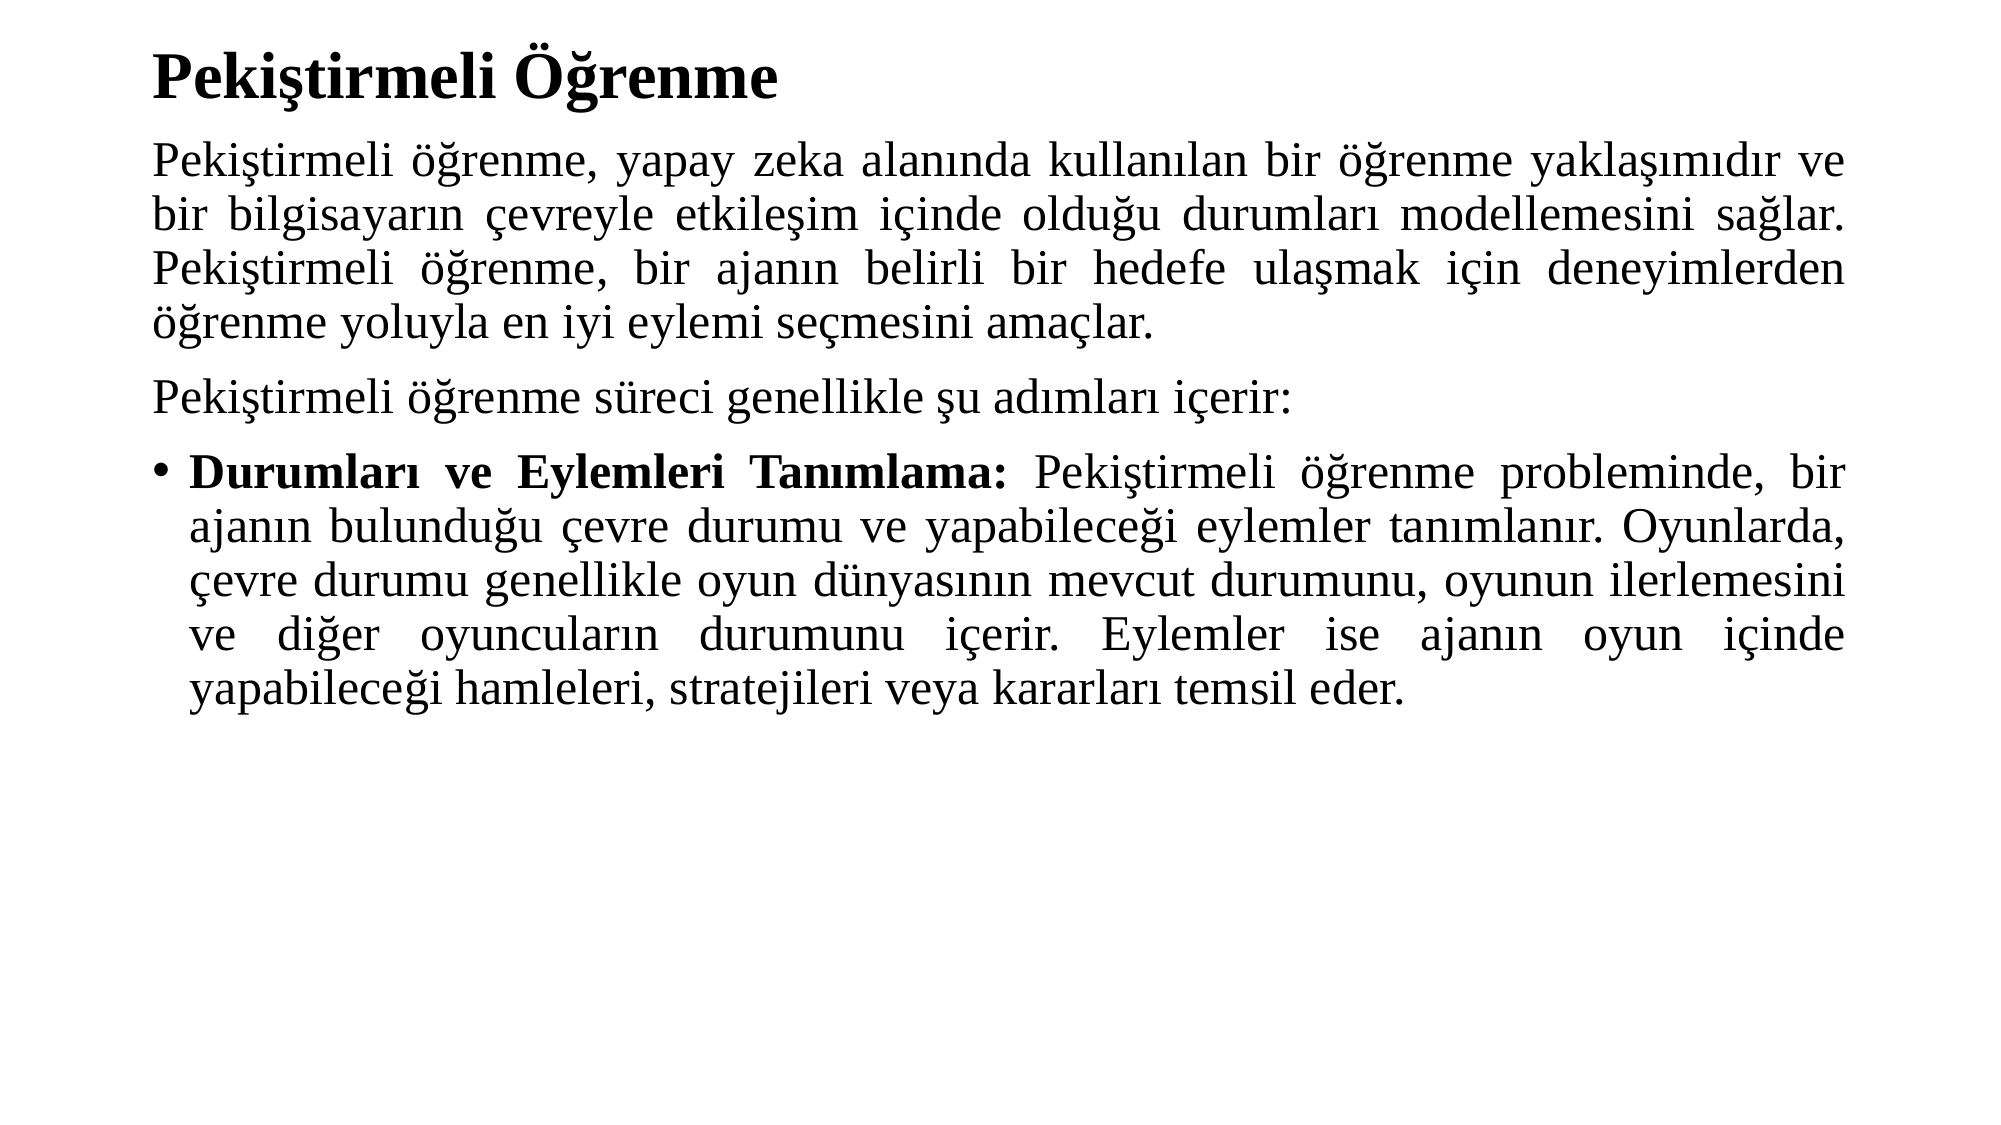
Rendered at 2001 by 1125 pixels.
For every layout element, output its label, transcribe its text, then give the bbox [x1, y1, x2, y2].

list Pekiştirmeli Öğrenme Pekiştirmeli öğrenme, yapay zeka alanında kullanılan bir öğrenme yaklaşımıdır ve bir bilgisayarın çevreyle etkileşim içinde olduğu durumları modellemesini sağlar. Pekiştirmeli öğrenme, bir ajanın belirli bir hedefe ulaşmak için deneyimlerden öğrenme yoluyla en iyi eylemi seçmesini amaçlar. Pekiştirmeli öğrenme süreci genellikle şu adımları içerir: Durumları ve Eylemleri Tanımlama: Pekiştirmeli öğrenme probleminde, bir ajanın bulunduğu çevre durumu ve yapabileceği eylemler tanımlanır. Oyunlarda, çevre durumu genellikle oyun dünyasının mevcut durumunu, oyunun ilerlemesini ve diğer oyuncuların durumunu içerir. Eylemler ise ajanın oyun içinde yapabileceği hamleleri, stratejileri veya kararları temsil eder. [137, 33, 1863, 1014]
